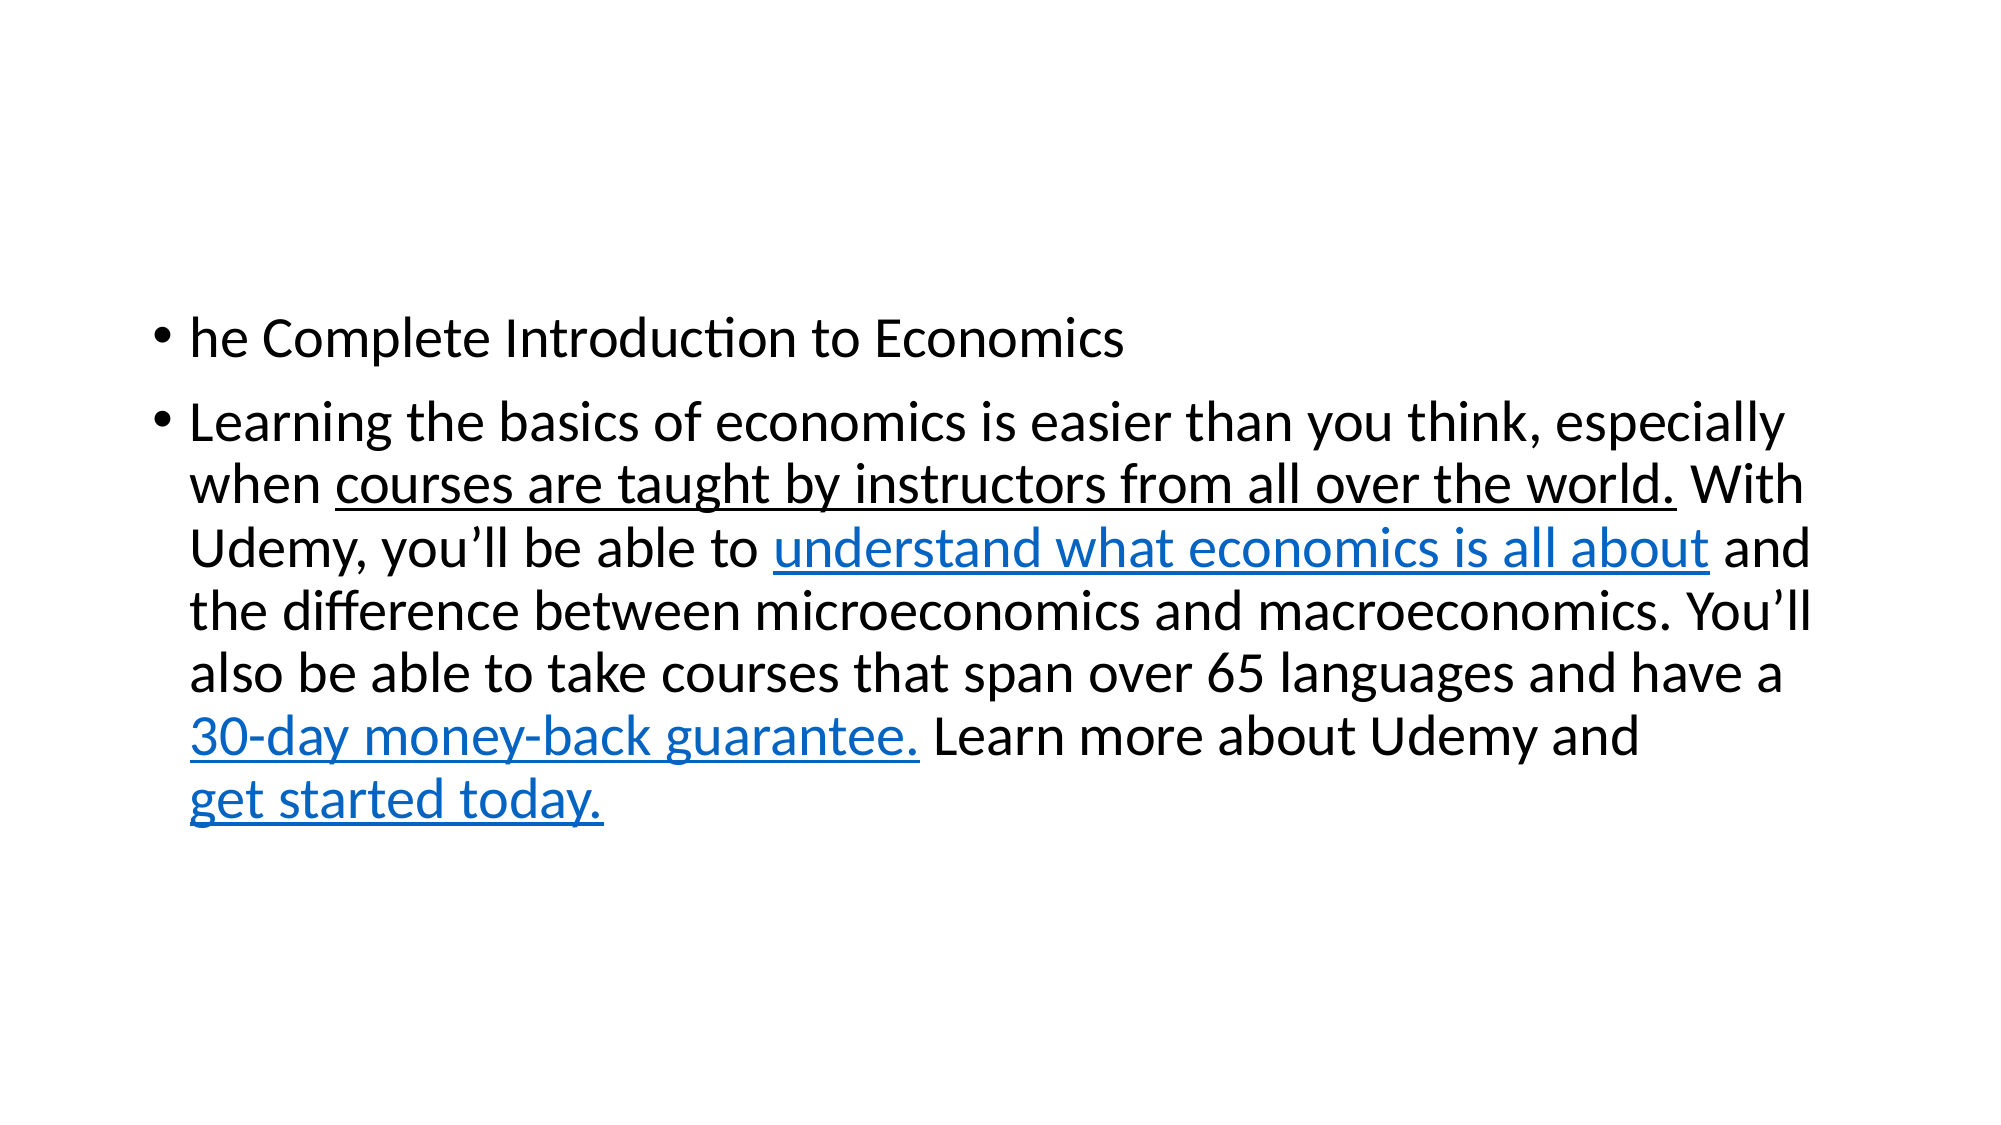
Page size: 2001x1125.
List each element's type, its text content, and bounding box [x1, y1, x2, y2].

list he Complete Introduction to Economics Learning the basics of economics is easier than you think, especially when courses are taught by instructors from all over the world. With Udemy, you’ll be able to understand what economics is all about and the difference between microeconomics and macroeconomics. You’ll also be able to take courses that span over 65 languages and have a 30-day money-back guarantee. Learn more about Udemy and get started today. [137, 299, 1863, 1014]
